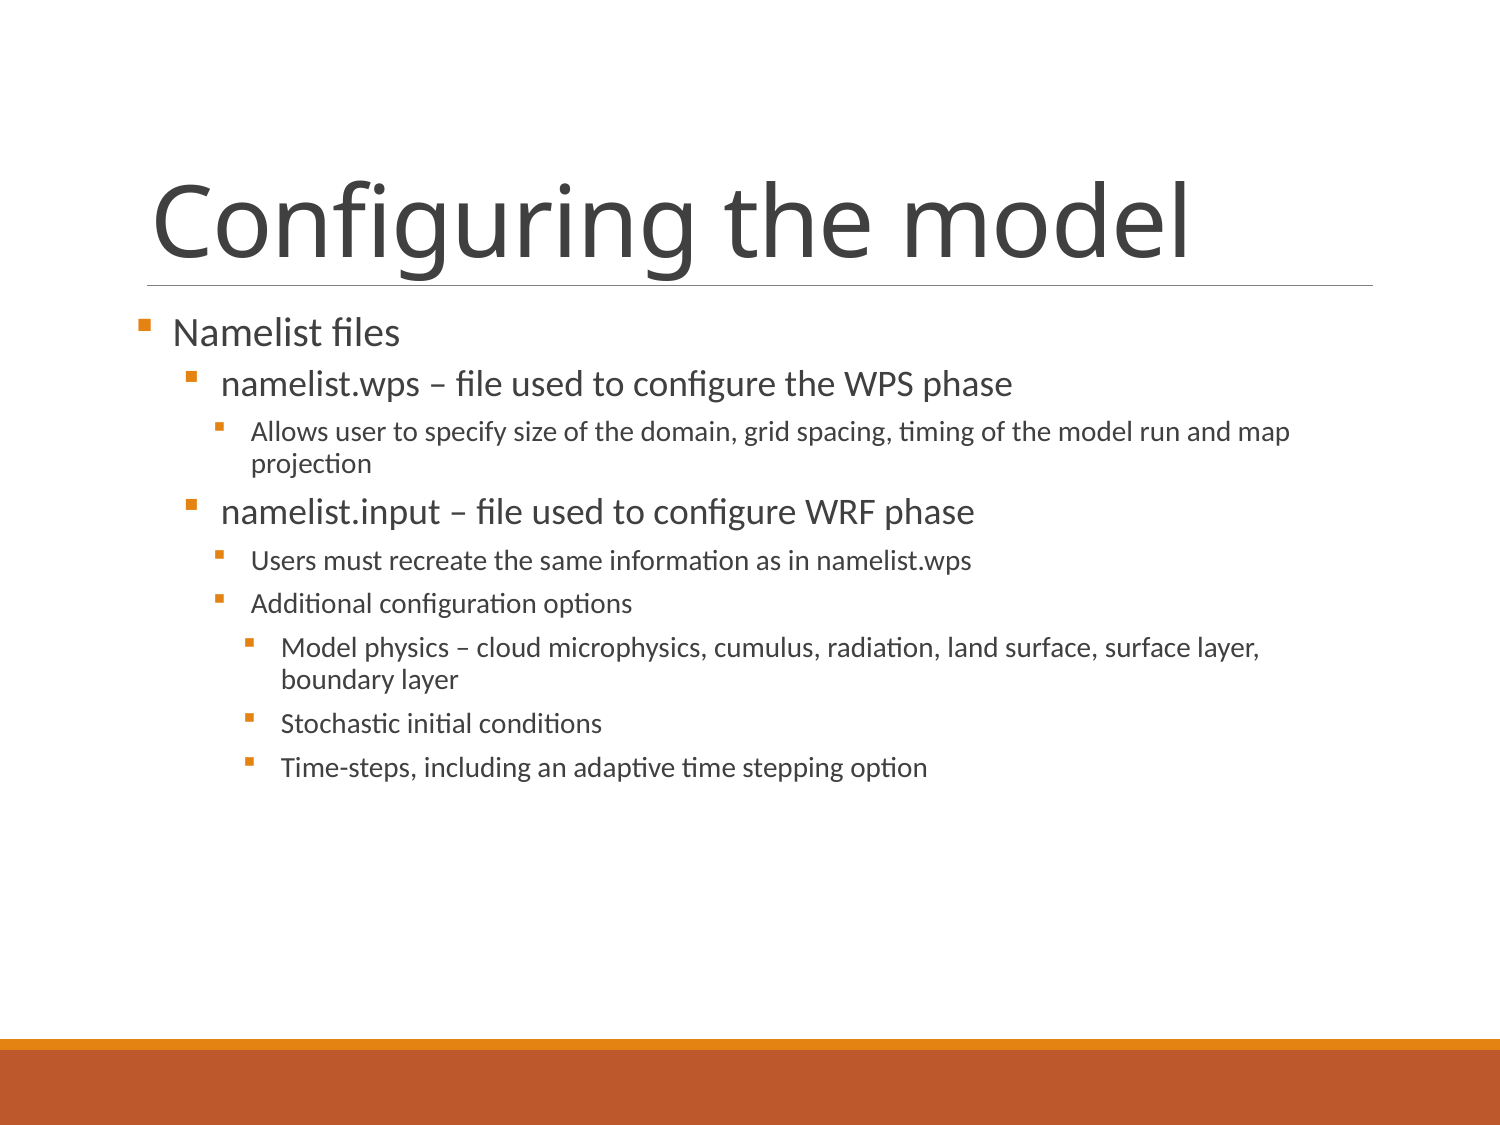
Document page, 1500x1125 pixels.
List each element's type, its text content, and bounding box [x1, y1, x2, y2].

title Configuring the model [135, 47, 1373, 285]
list Namelist files namelist.wps – file used to configure the WPS phase Allows user to specify size of the domain, grid spacing, timing of the model run and map projection namelist.input – file used to configure WRF phase Users must recreate the same information as in namelist.wps Additional configuration options Model physics – cloud microphysics, cumulus, radiation, land surface, surface layer, boundary layer Stochastic initial conditions Time-steps, including an adaptive time stepping option [135, 302, 1373, 963]
